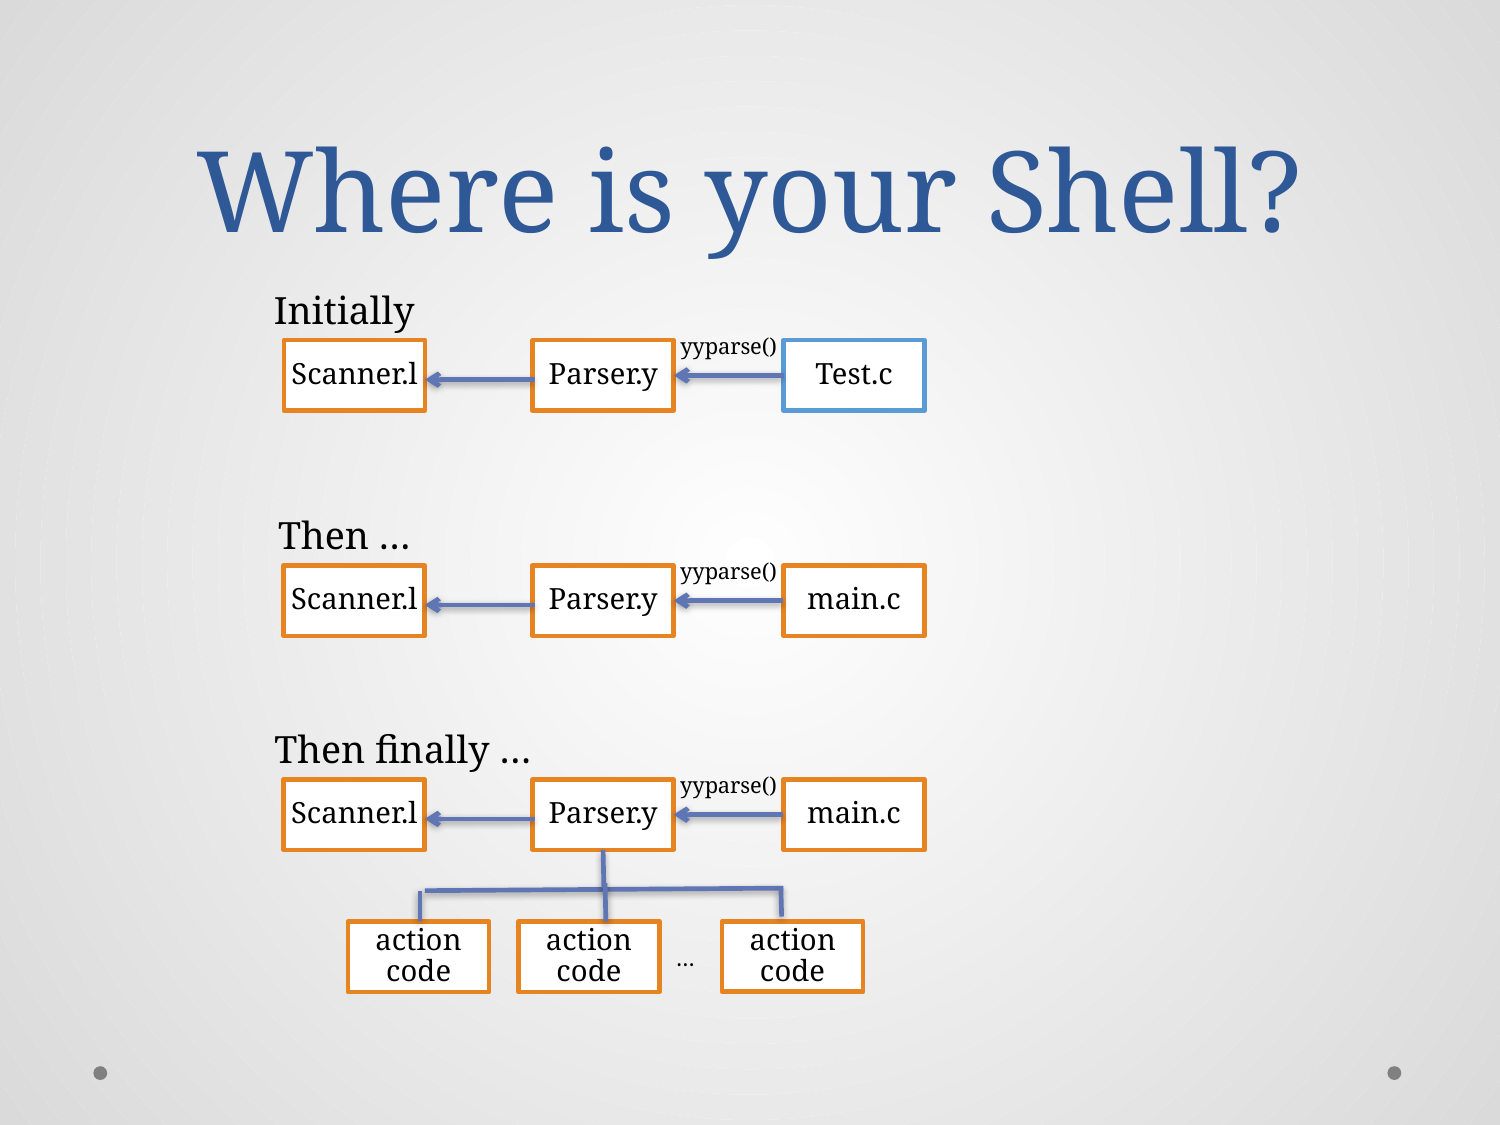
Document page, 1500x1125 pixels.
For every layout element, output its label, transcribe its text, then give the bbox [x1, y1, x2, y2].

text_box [263, 718, 925, 993]
title Where is your Shell? [75, 0, 1425, 263]
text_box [263, 504, 925, 637]
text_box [263, 279, 925, 411]
